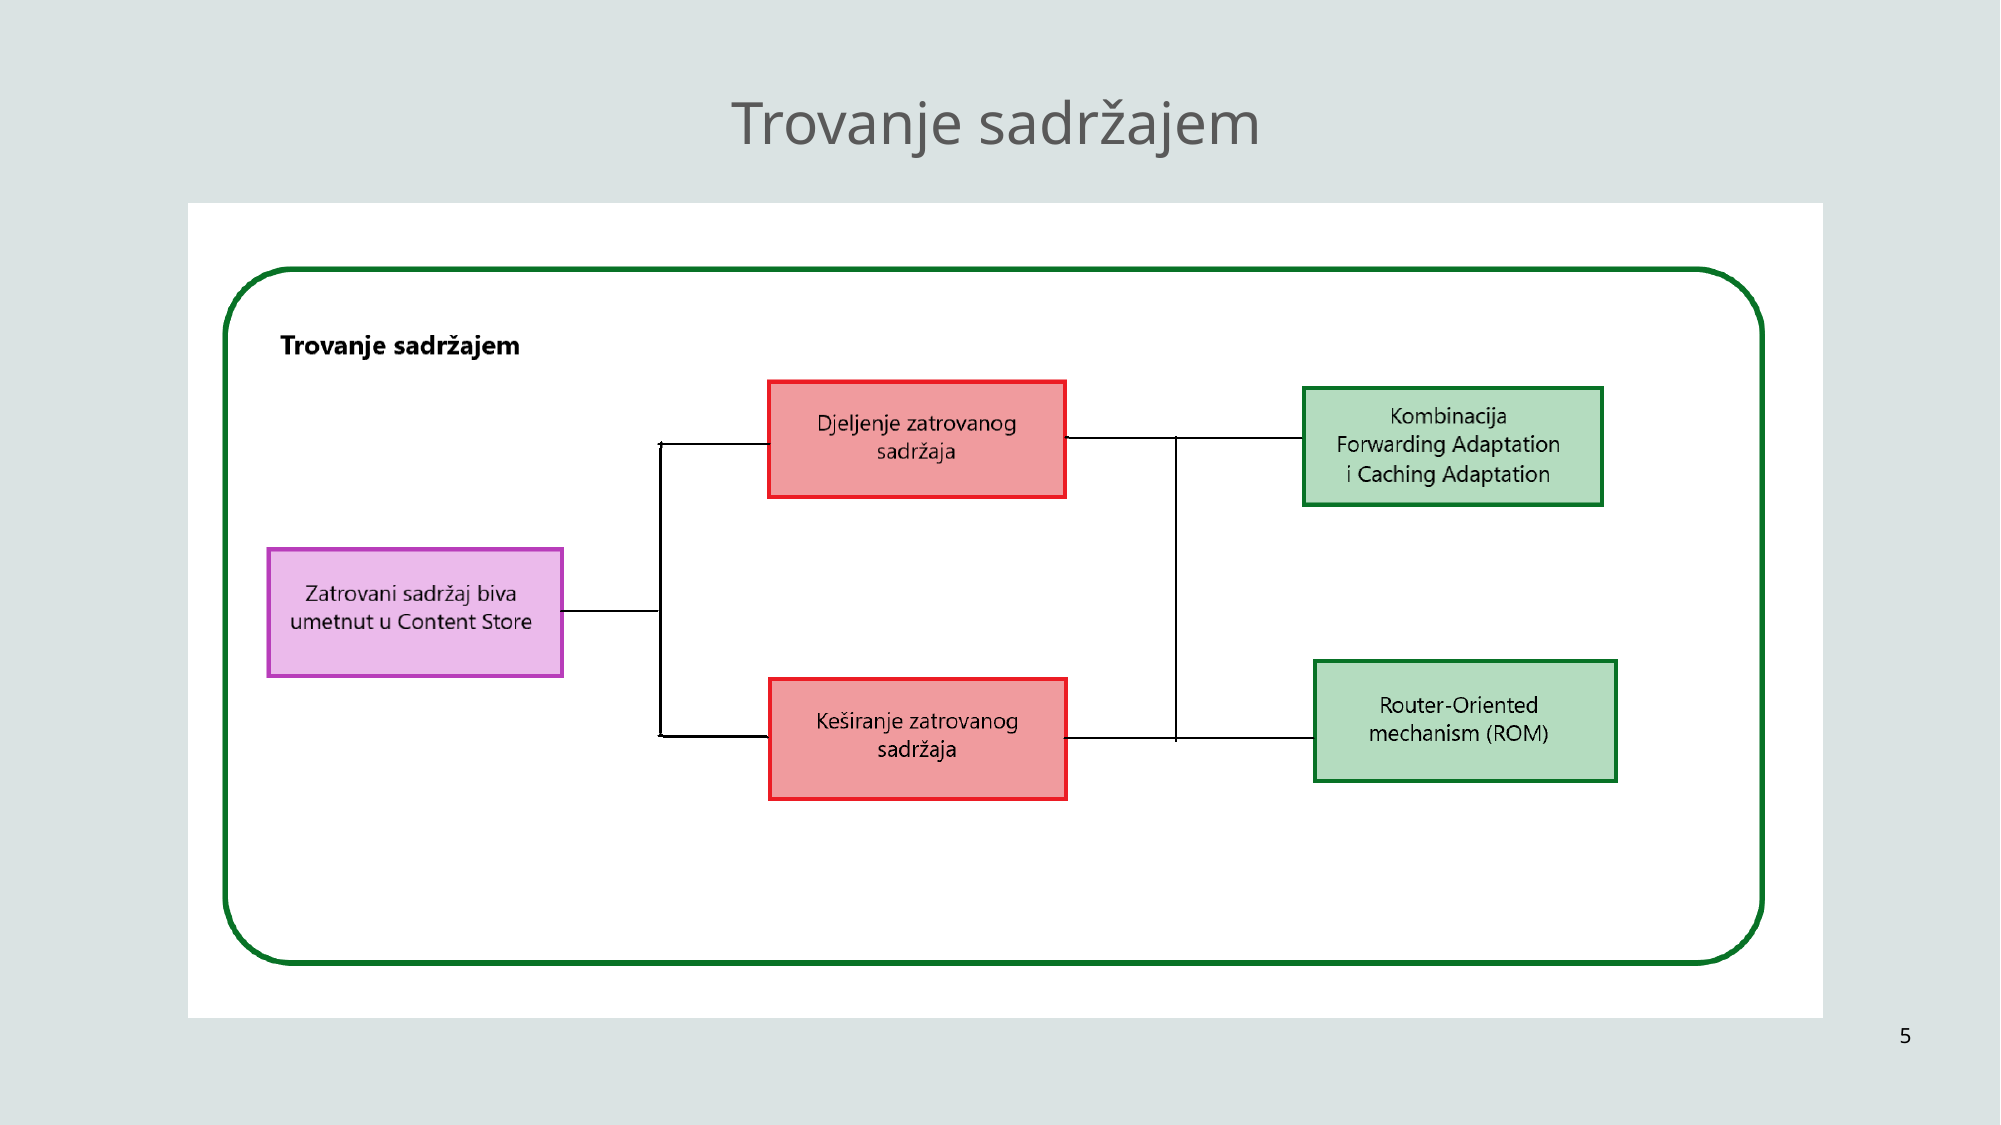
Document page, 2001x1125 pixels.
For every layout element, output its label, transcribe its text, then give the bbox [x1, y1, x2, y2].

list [188, 203, 1823, 1018]
title Trovanje sadržajem [0, 64, 2000, 164]
text_box 5 [1822, 987, 1927, 1087]
